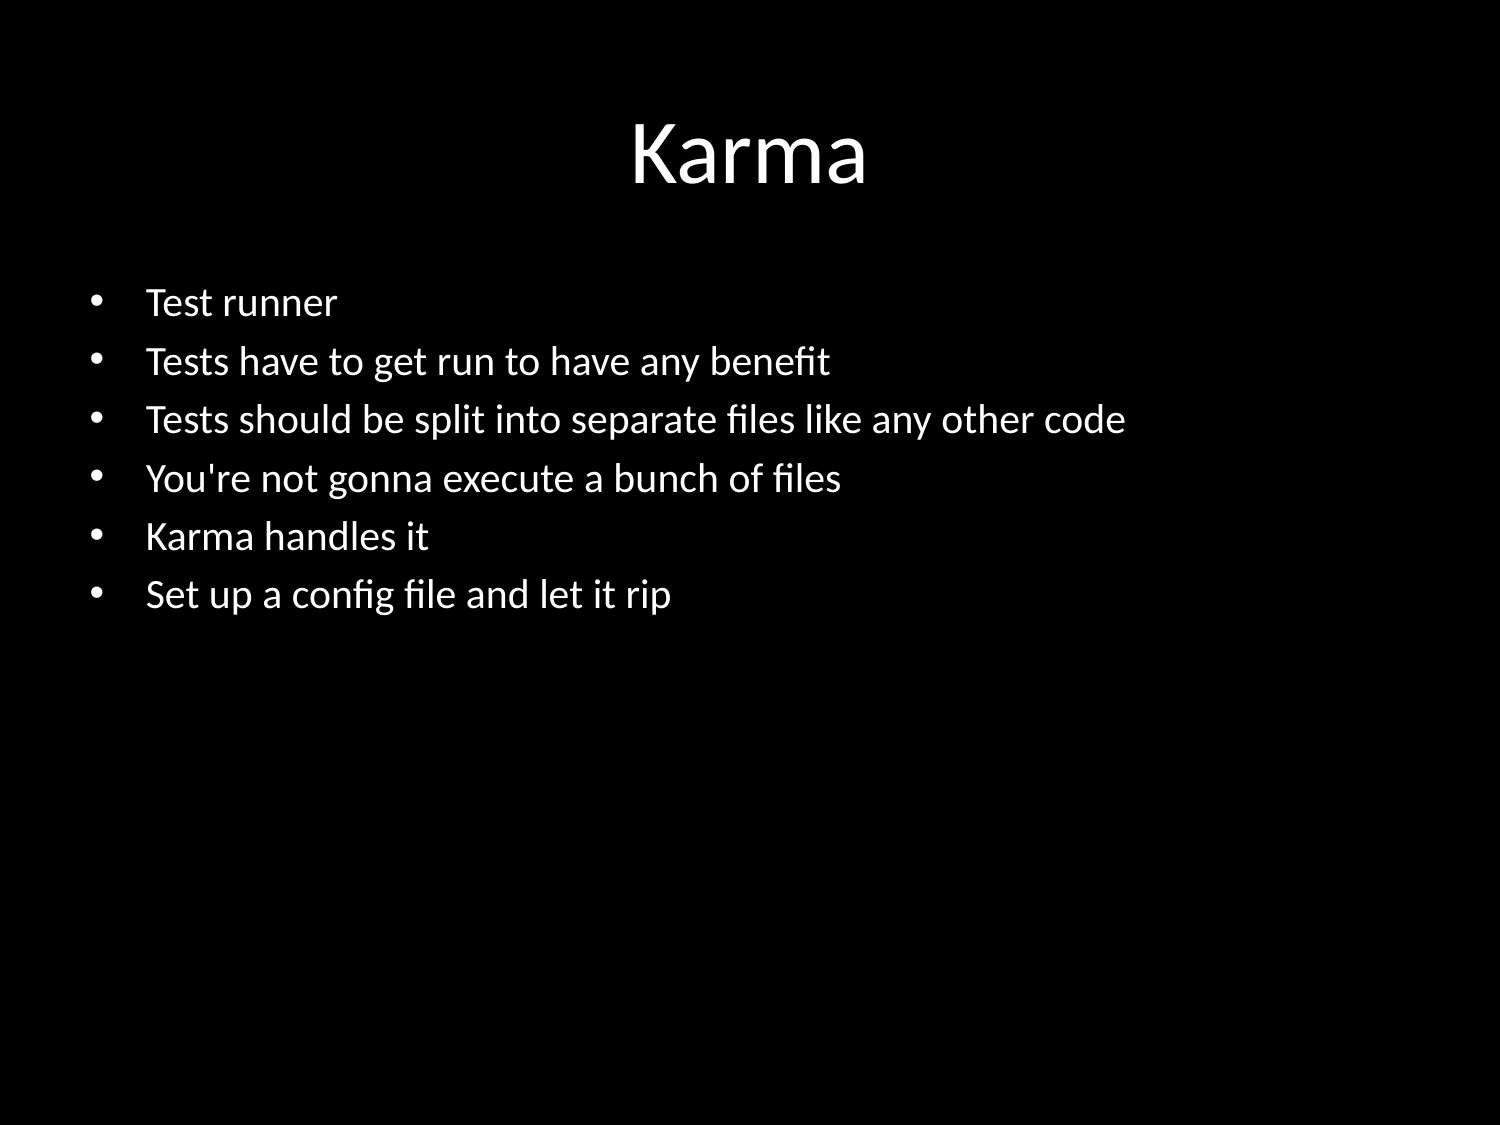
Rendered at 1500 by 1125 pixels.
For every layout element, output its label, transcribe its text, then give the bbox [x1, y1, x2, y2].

subtitle Test runner Tests have to get run to have any benefit Tests should be split into separate files like any other code You're not gonna execute a bunch of files Karma handles it Set up a config file and let it rip [74, 267, 1448, 1024]
title Karma [112, 26, 1388, 267]
